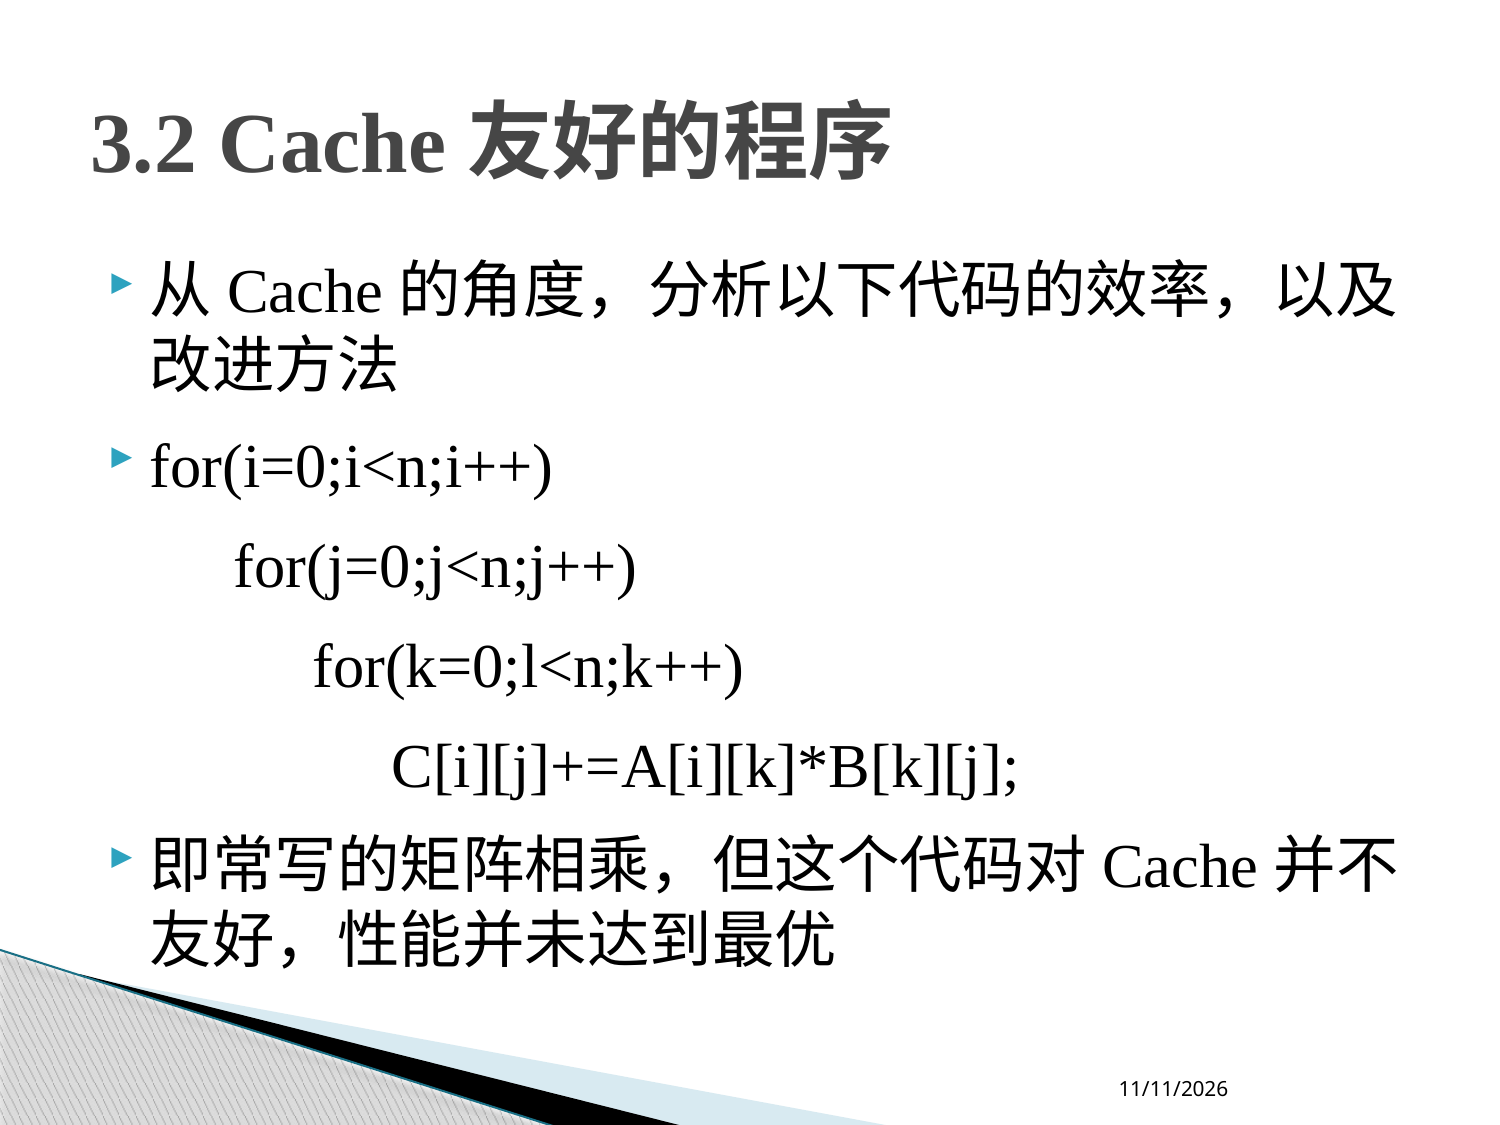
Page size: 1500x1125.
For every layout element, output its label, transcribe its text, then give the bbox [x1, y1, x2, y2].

title 3.2 Cache友好的程序 [75, 45, 1425, 233]
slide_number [1103, 1051, 1419, 1112]
list 从Cache的角度，分析以下代码的效率，以及改进方法 for(i=0;i<n;i++) for(j=0;j<n;j++) for(k=0;l<n;k++) C[i][j]+=A[i][k]*B[k][j]; 即常写的矩阵相乘，但这个代码对Cache并不友好，性能并未达到最优 [75, 242, 1425, 986]
